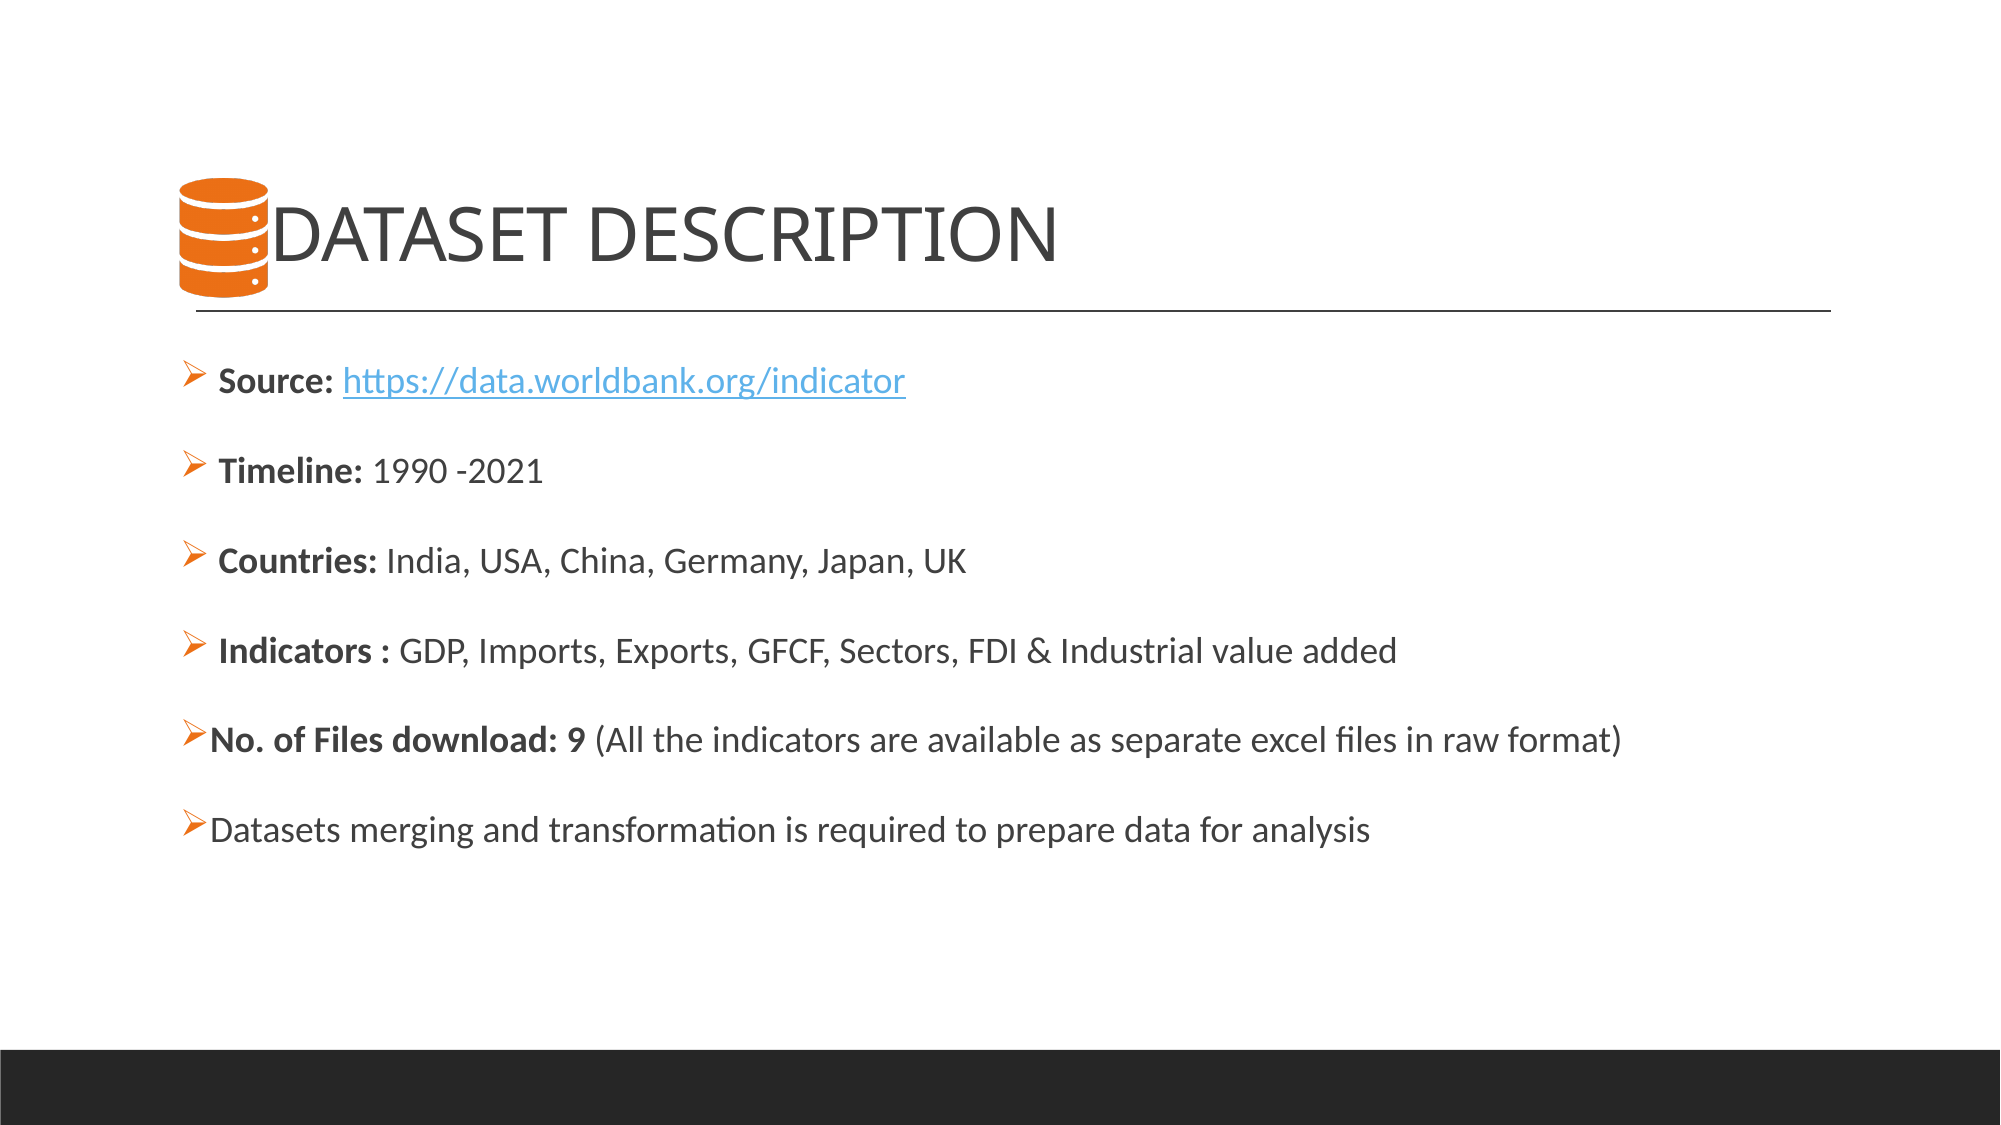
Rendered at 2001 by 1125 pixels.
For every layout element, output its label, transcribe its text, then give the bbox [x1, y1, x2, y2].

picture [147, 161, 299, 313]
title DATASET DESCRIPTION [180, 47, 1830, 285]
list Source: https://data.worldbank.org/indicator Timeline: 1990 -2021 Countries: India, USA, China, Germany, Japan, UK Indicators : GDP, Imports, Exports, GFCF, Sectors, FDI & Industrial value added No. of Files download: 9 (All the indicators are available as separate excel files in raw format) Datasets merging and transformation is required to prepare data for analysis [180, 345, 1830, 963]
